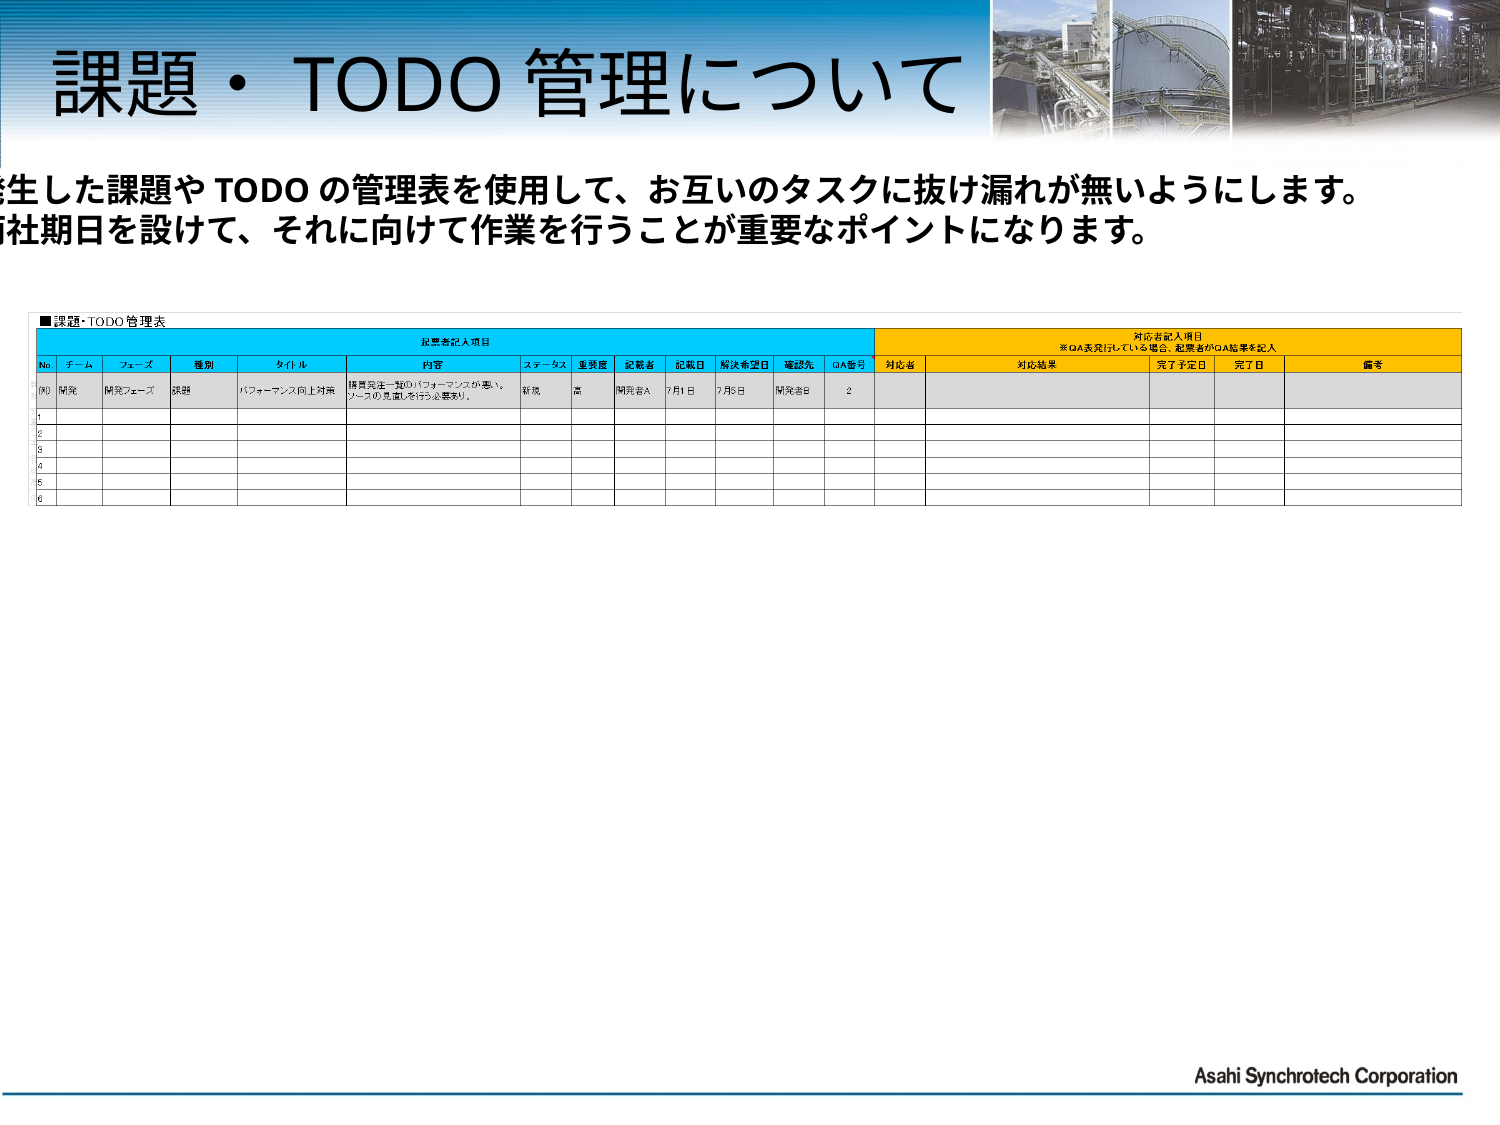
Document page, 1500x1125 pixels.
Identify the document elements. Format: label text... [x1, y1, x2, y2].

picture [0, 0, 1500, 1125]
text_box 課題・TODO管理について [35, 21, 1386, 141]
text_box 発生した課題やTODOの管理表を使用して、お互いのタスクに抜け漏れが無いようにします。 両社期日を設けて、それに向けて作業を行うことが重要なポイントになります。 [0, 162, 1391, 257]
text_box [54, 171, 85, 222]
